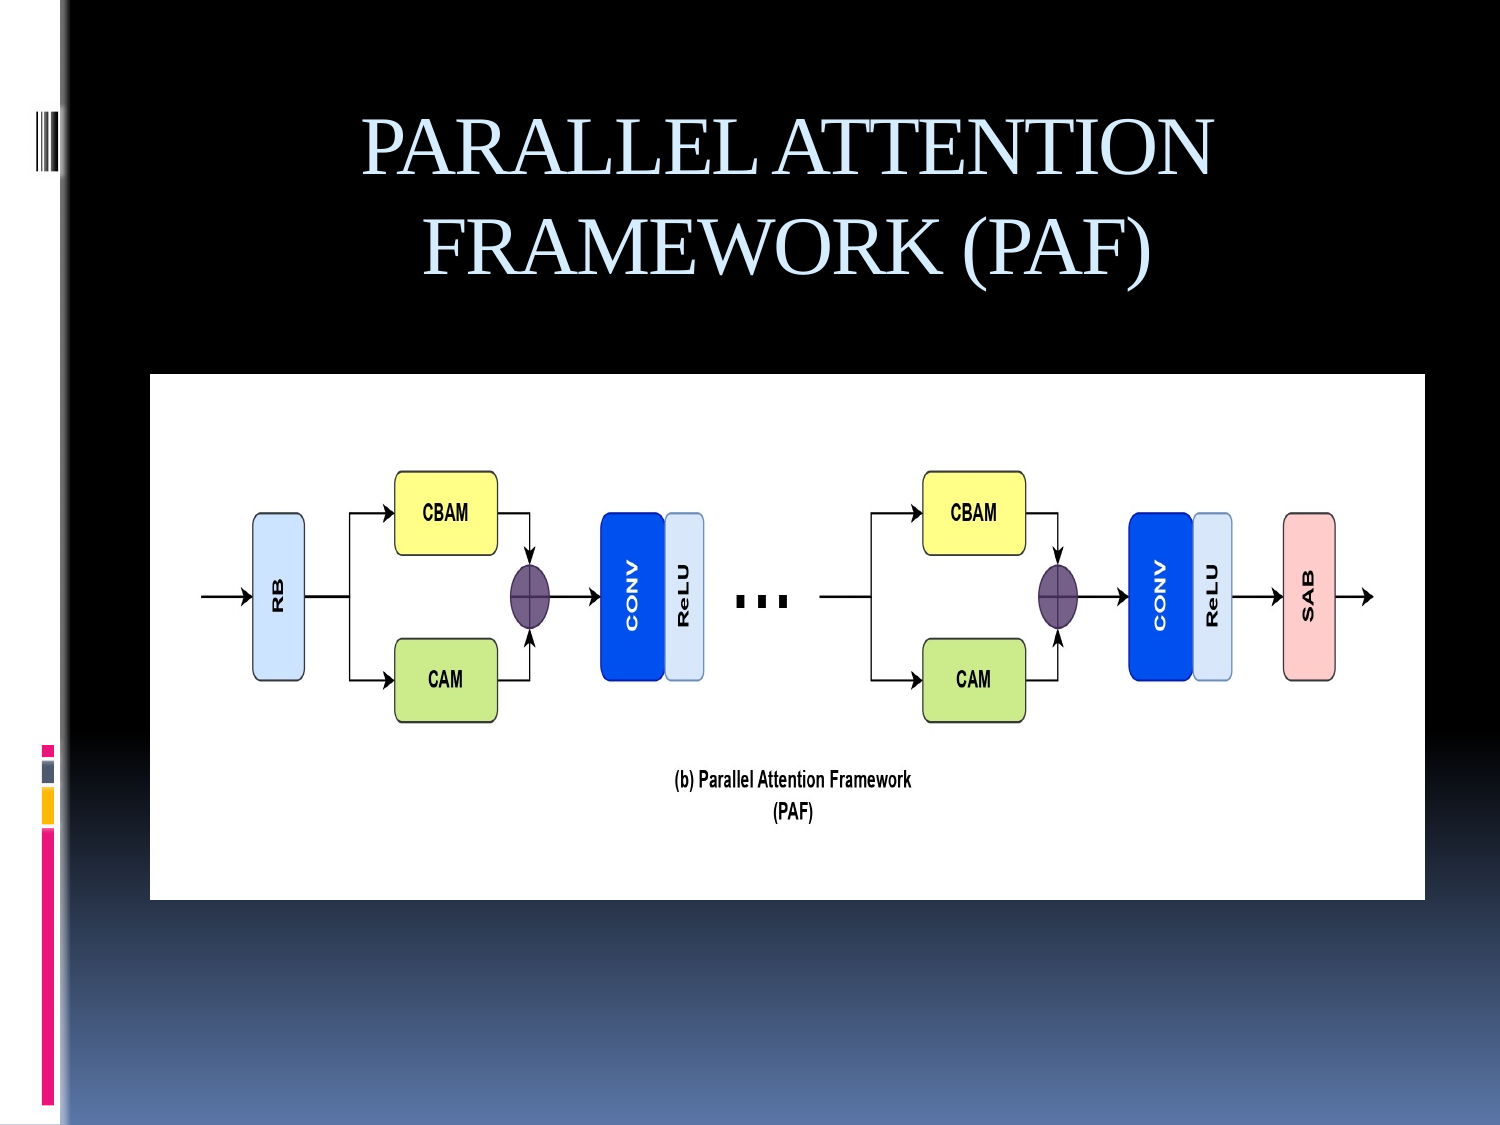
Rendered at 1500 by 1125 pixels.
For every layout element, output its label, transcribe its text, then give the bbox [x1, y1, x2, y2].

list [149, 374, 1426, 901]
title PARALLEL ATTENTION FRAMEWORK (PAF) [150, 83, 1425, 234]
